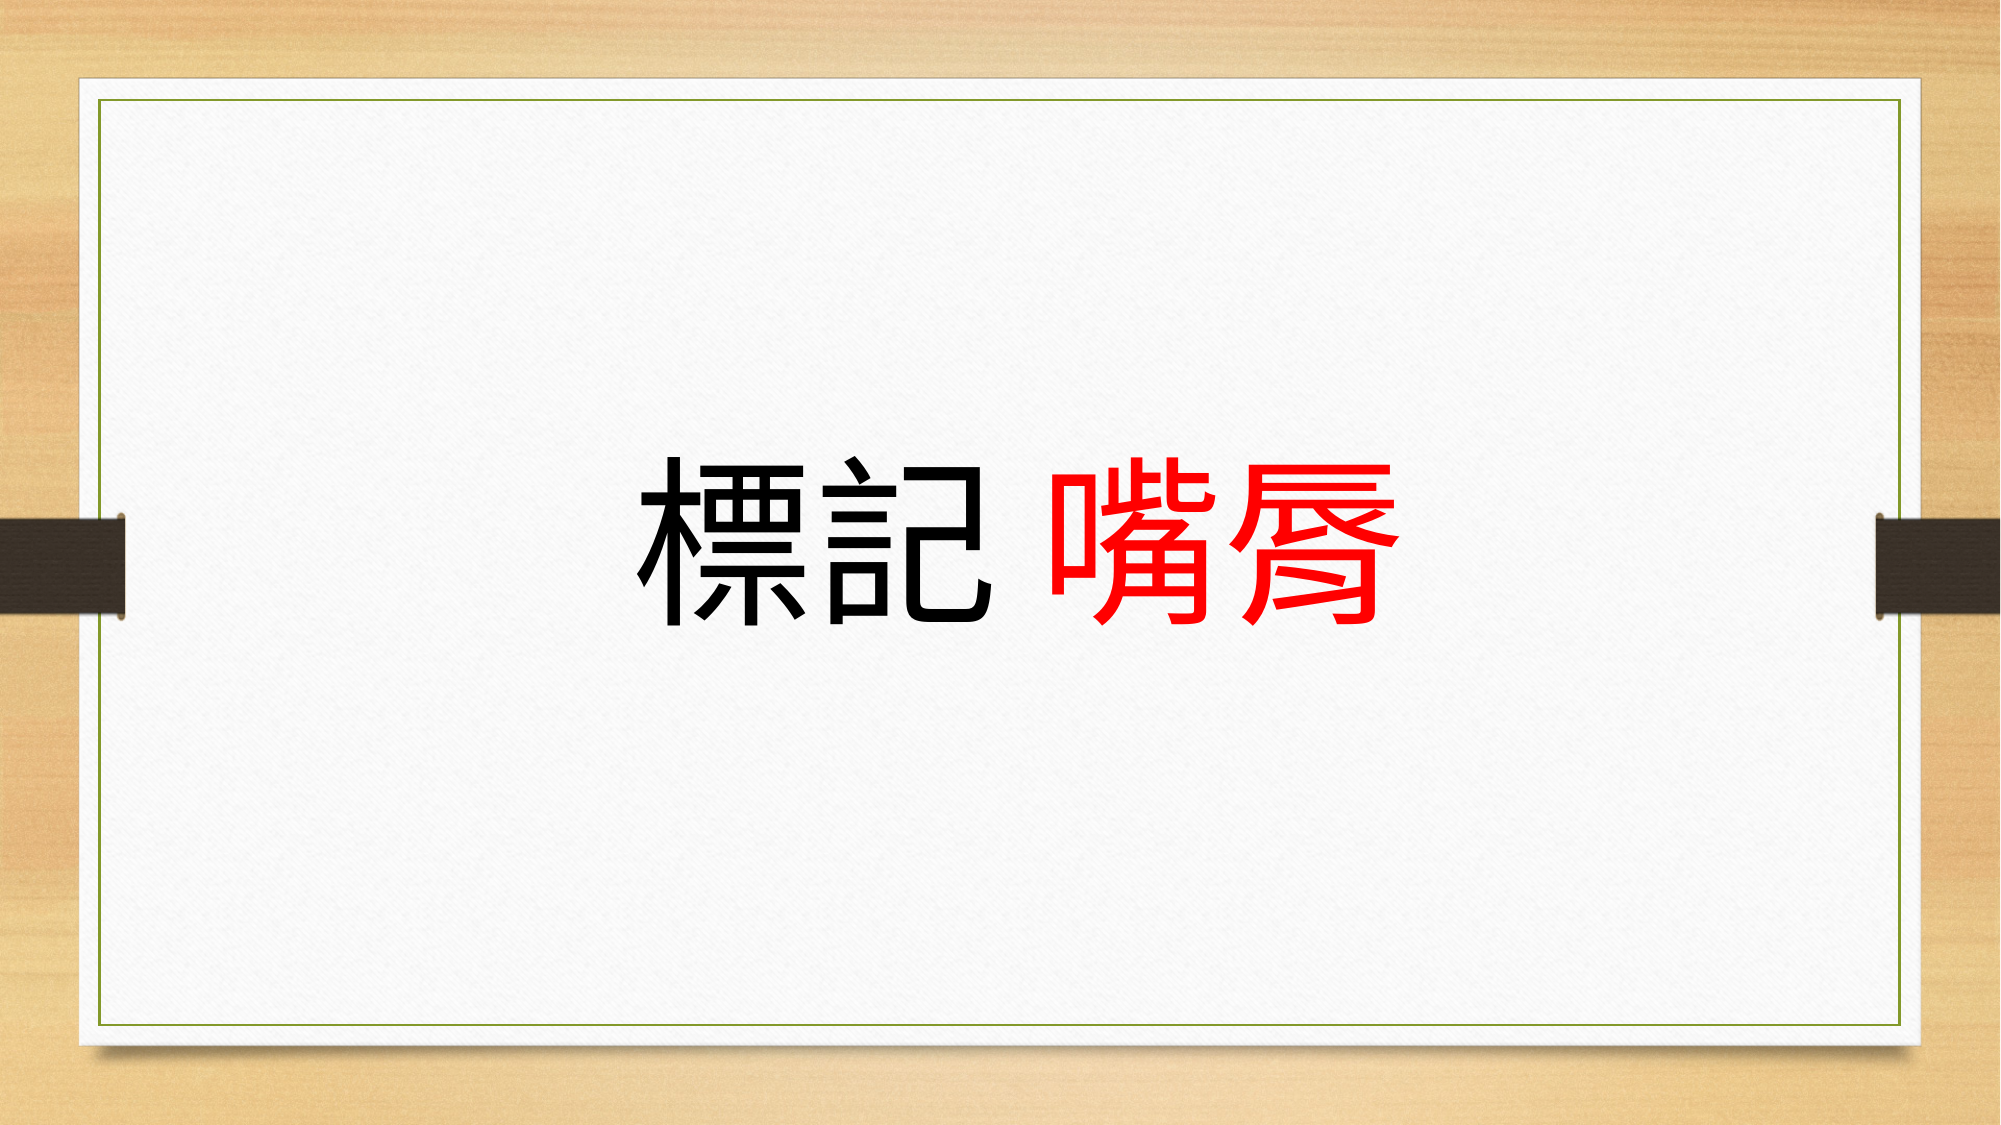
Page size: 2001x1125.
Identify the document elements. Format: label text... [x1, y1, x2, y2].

title 標記 嘴脣 [164, 121, 1874, 956]
picture [0, 0, 2001, 1125]
